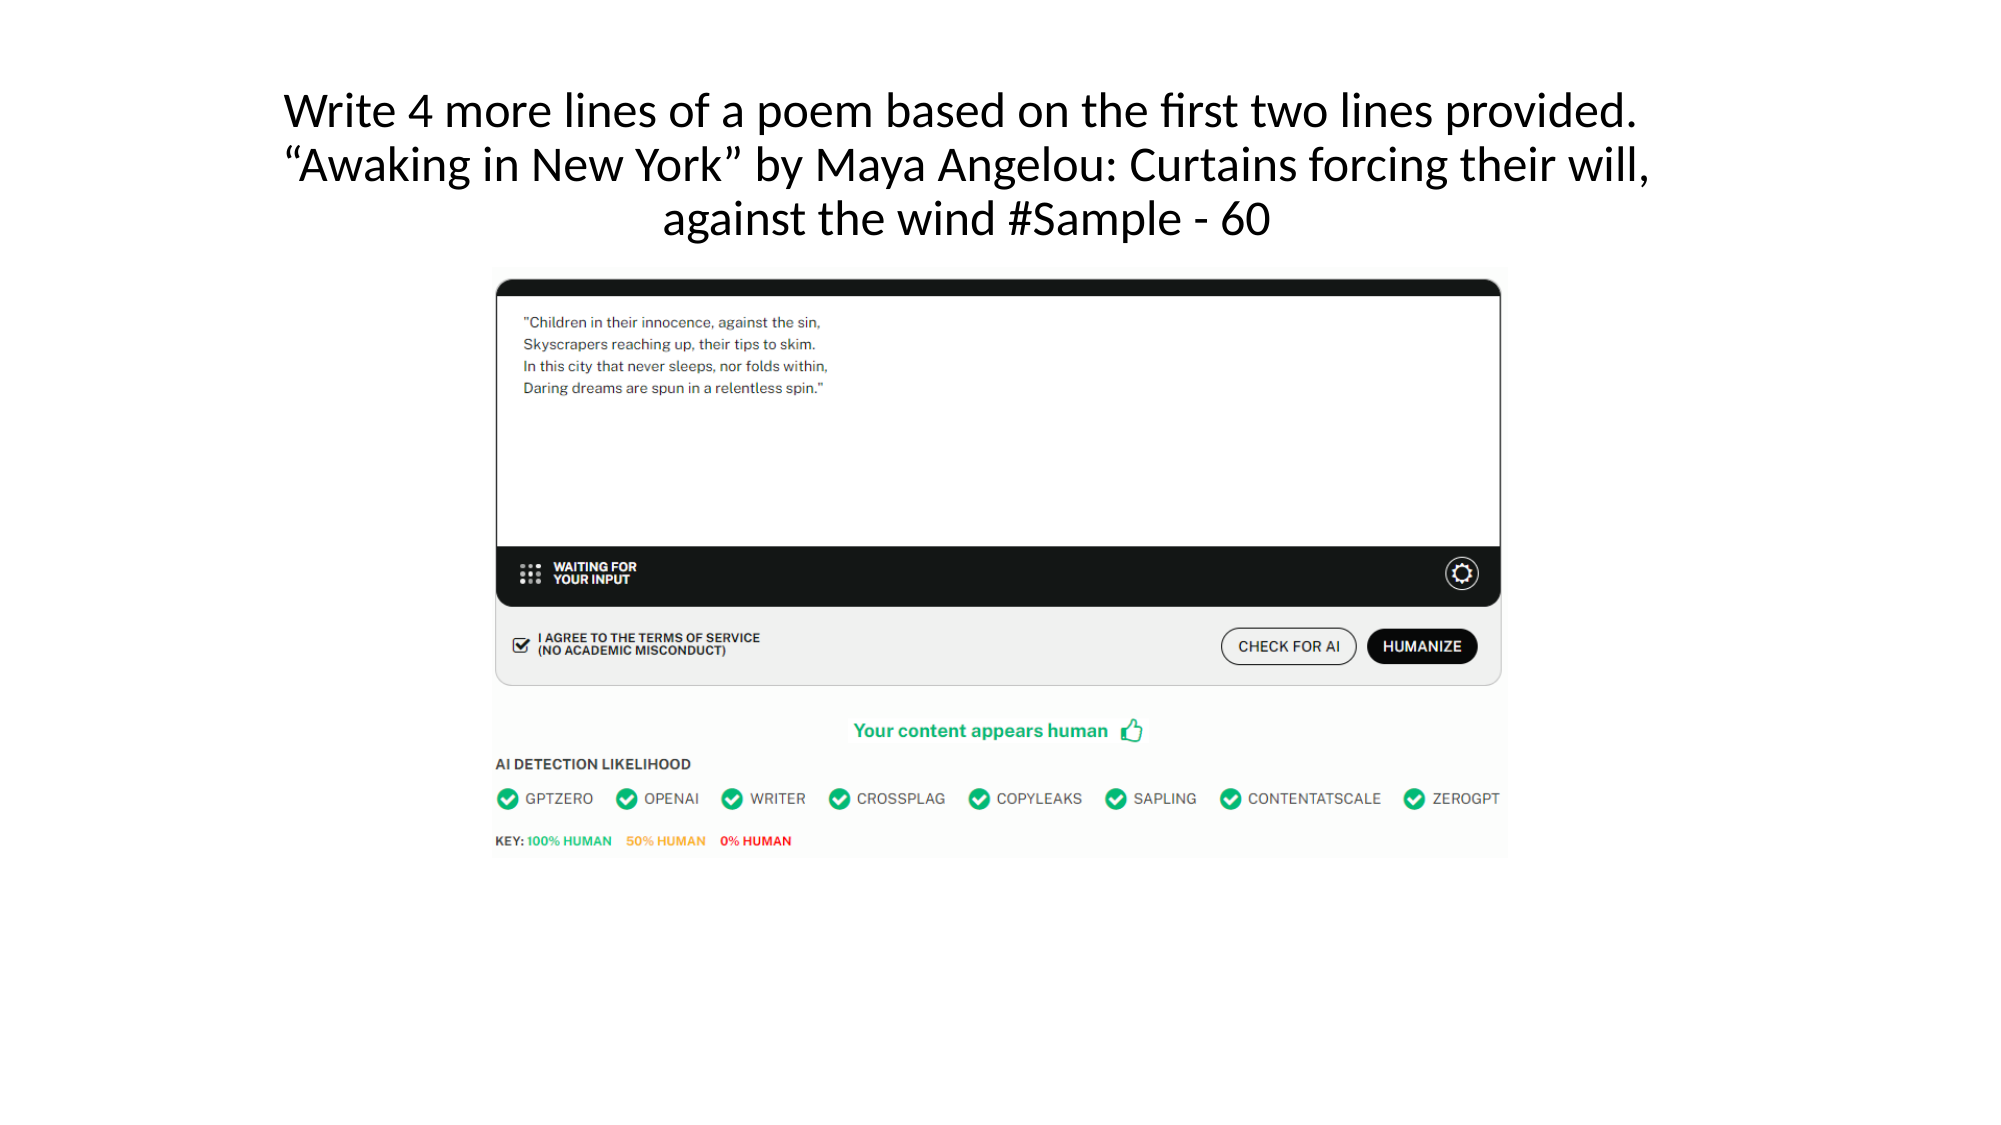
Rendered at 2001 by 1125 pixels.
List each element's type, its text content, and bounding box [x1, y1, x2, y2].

subtitle Write 4 more lines of a poem based on the first two lines provided. “Awaking in New York” by Maya Angelou: Curtains forcing their will, against the wind #Sample - 60 [216, 76, 1717, 255]
picture [492, 267, 1508, 858]
